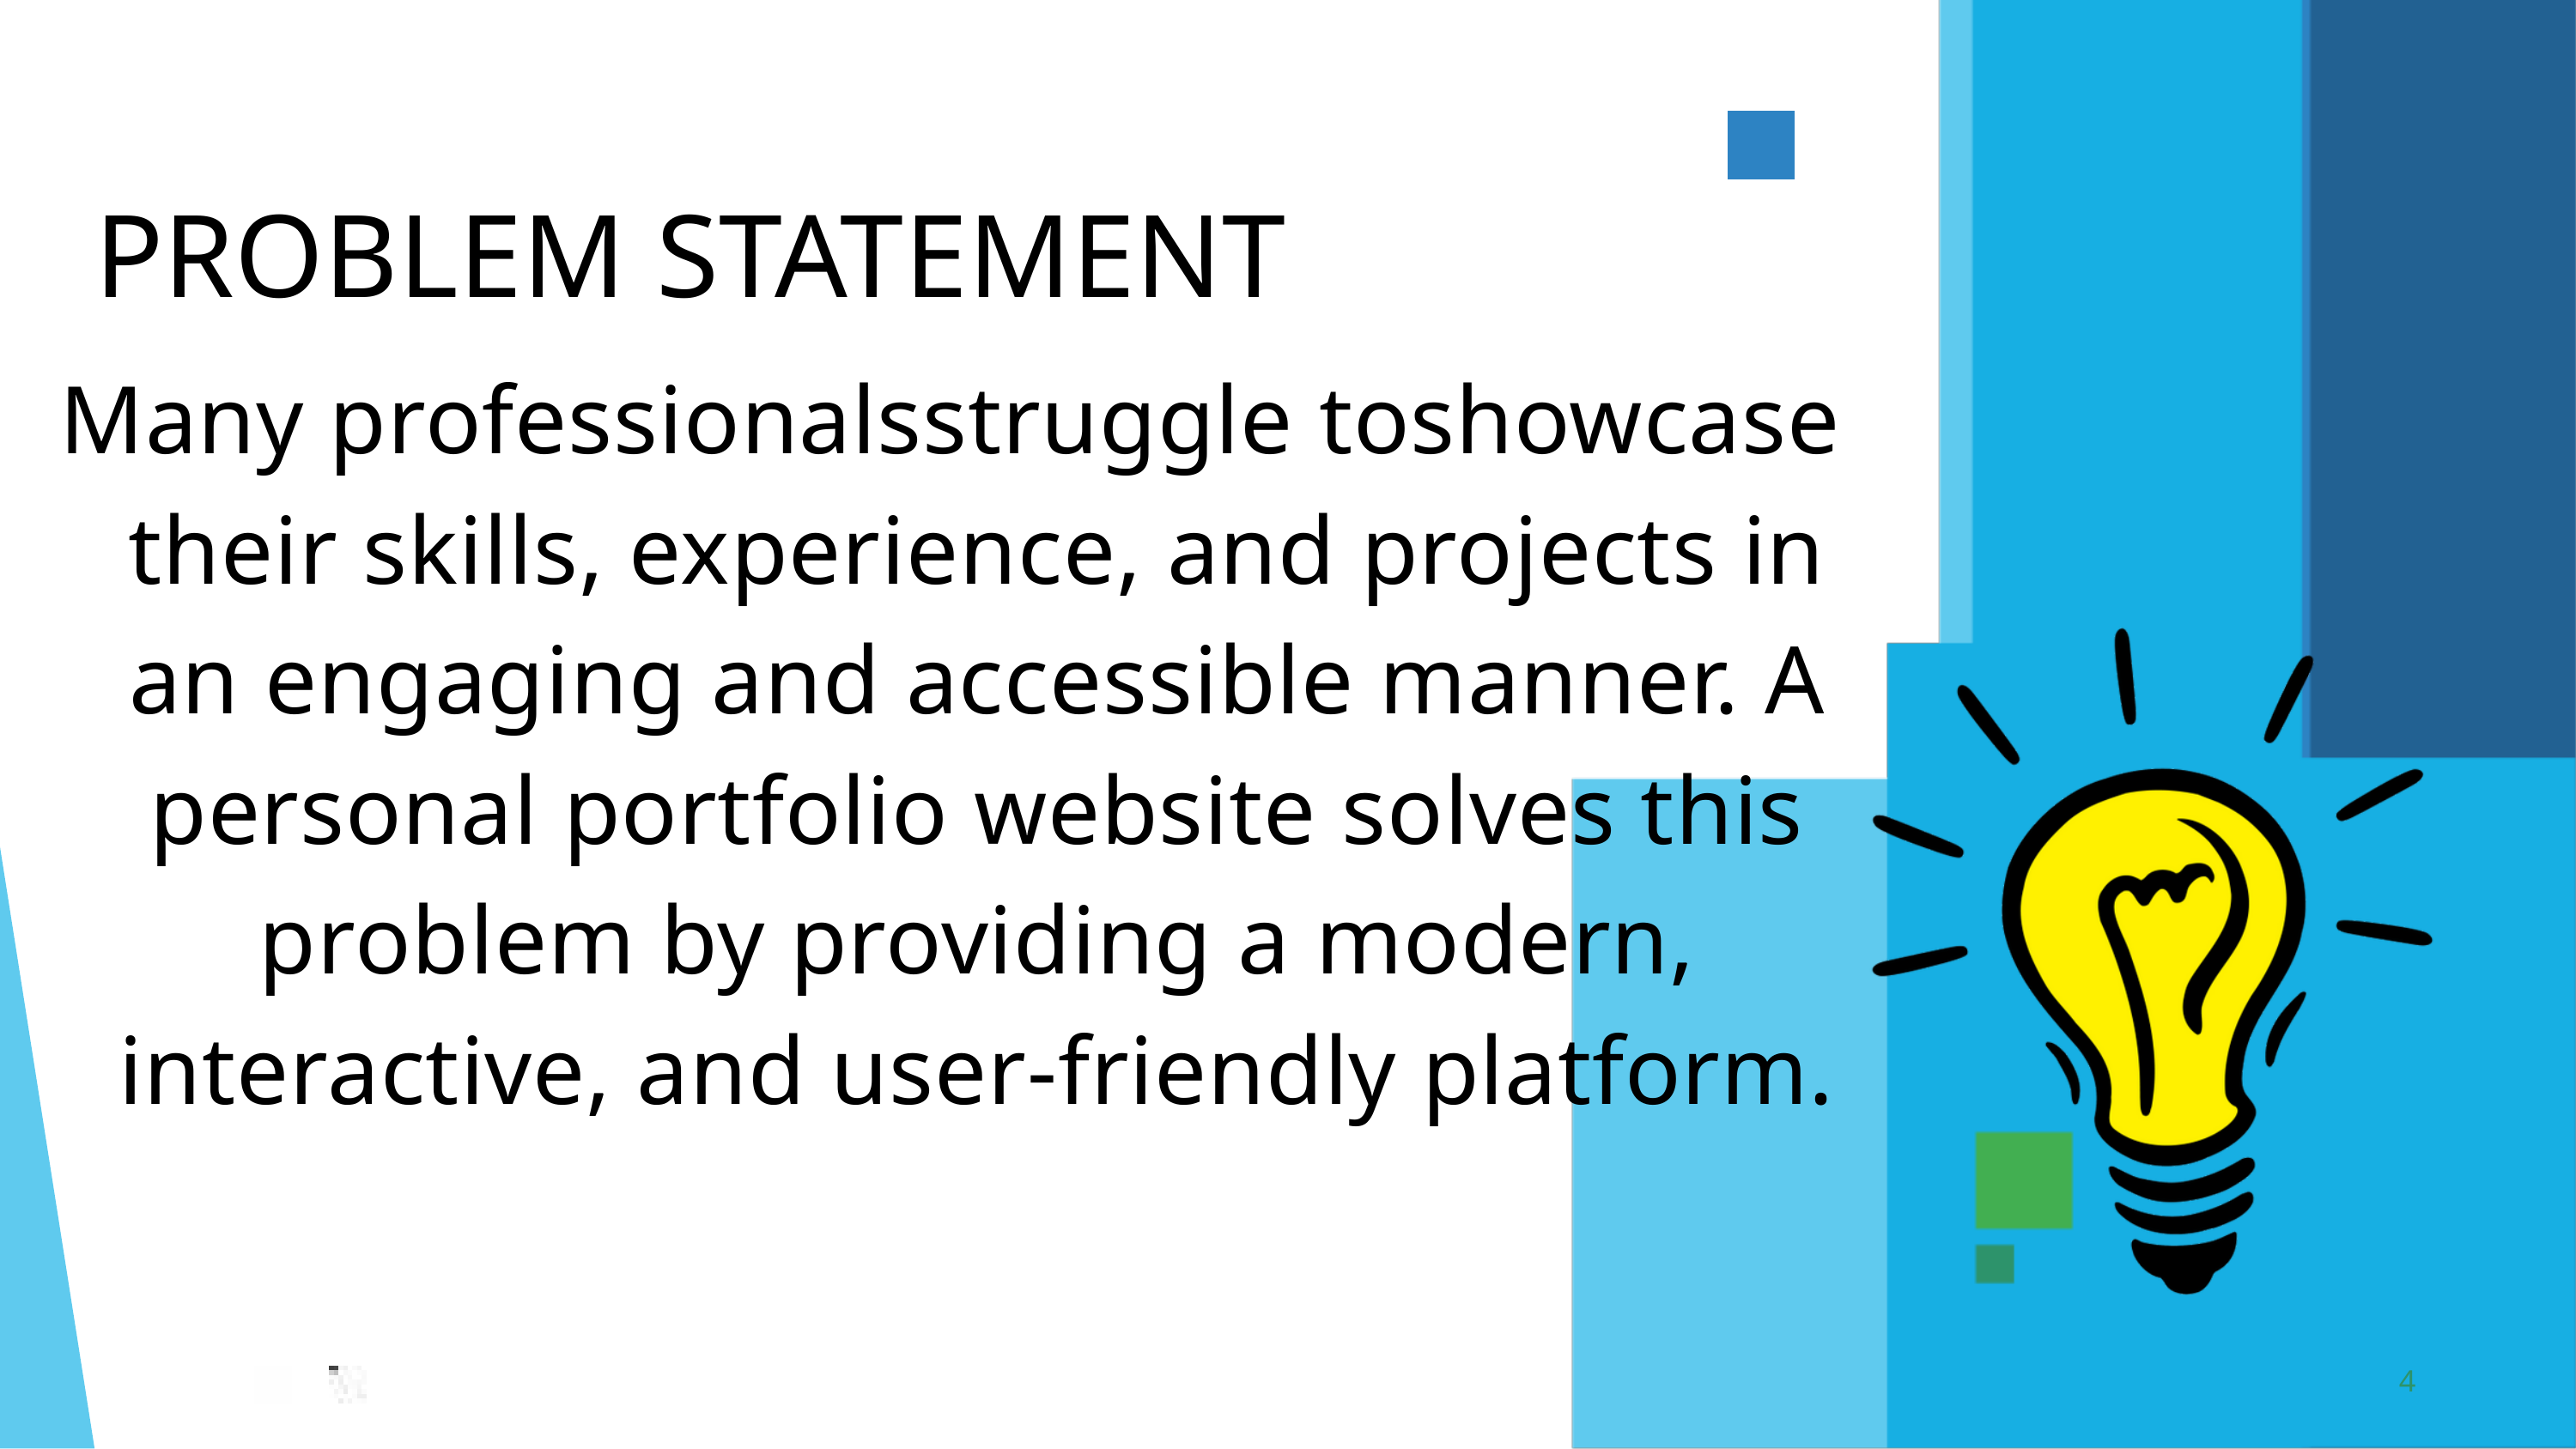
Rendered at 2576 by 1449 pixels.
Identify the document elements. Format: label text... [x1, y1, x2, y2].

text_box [1859, 615, 2444, 1304]
text_box 4 [2398, 1355, 2415, 1397]
text_box Many professionalsstruggle toshowcase [59, 342, 1899, 473]
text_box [143, 1366, 596, 1409]
text_box their skills, experience, and projects in an engaging and accessible manner. A personal portfolio website solves this problem by providing a modern, interactive, and user-friendly platform. [86, 472, 1871, 1124]
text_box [0, 846, 95, 1449]
text_box PROBLEM STATEMENT [94, 141, 1537, 321]
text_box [1728, 110, 1795, 179]
text_box [1564, 0, 2576, 1449]
